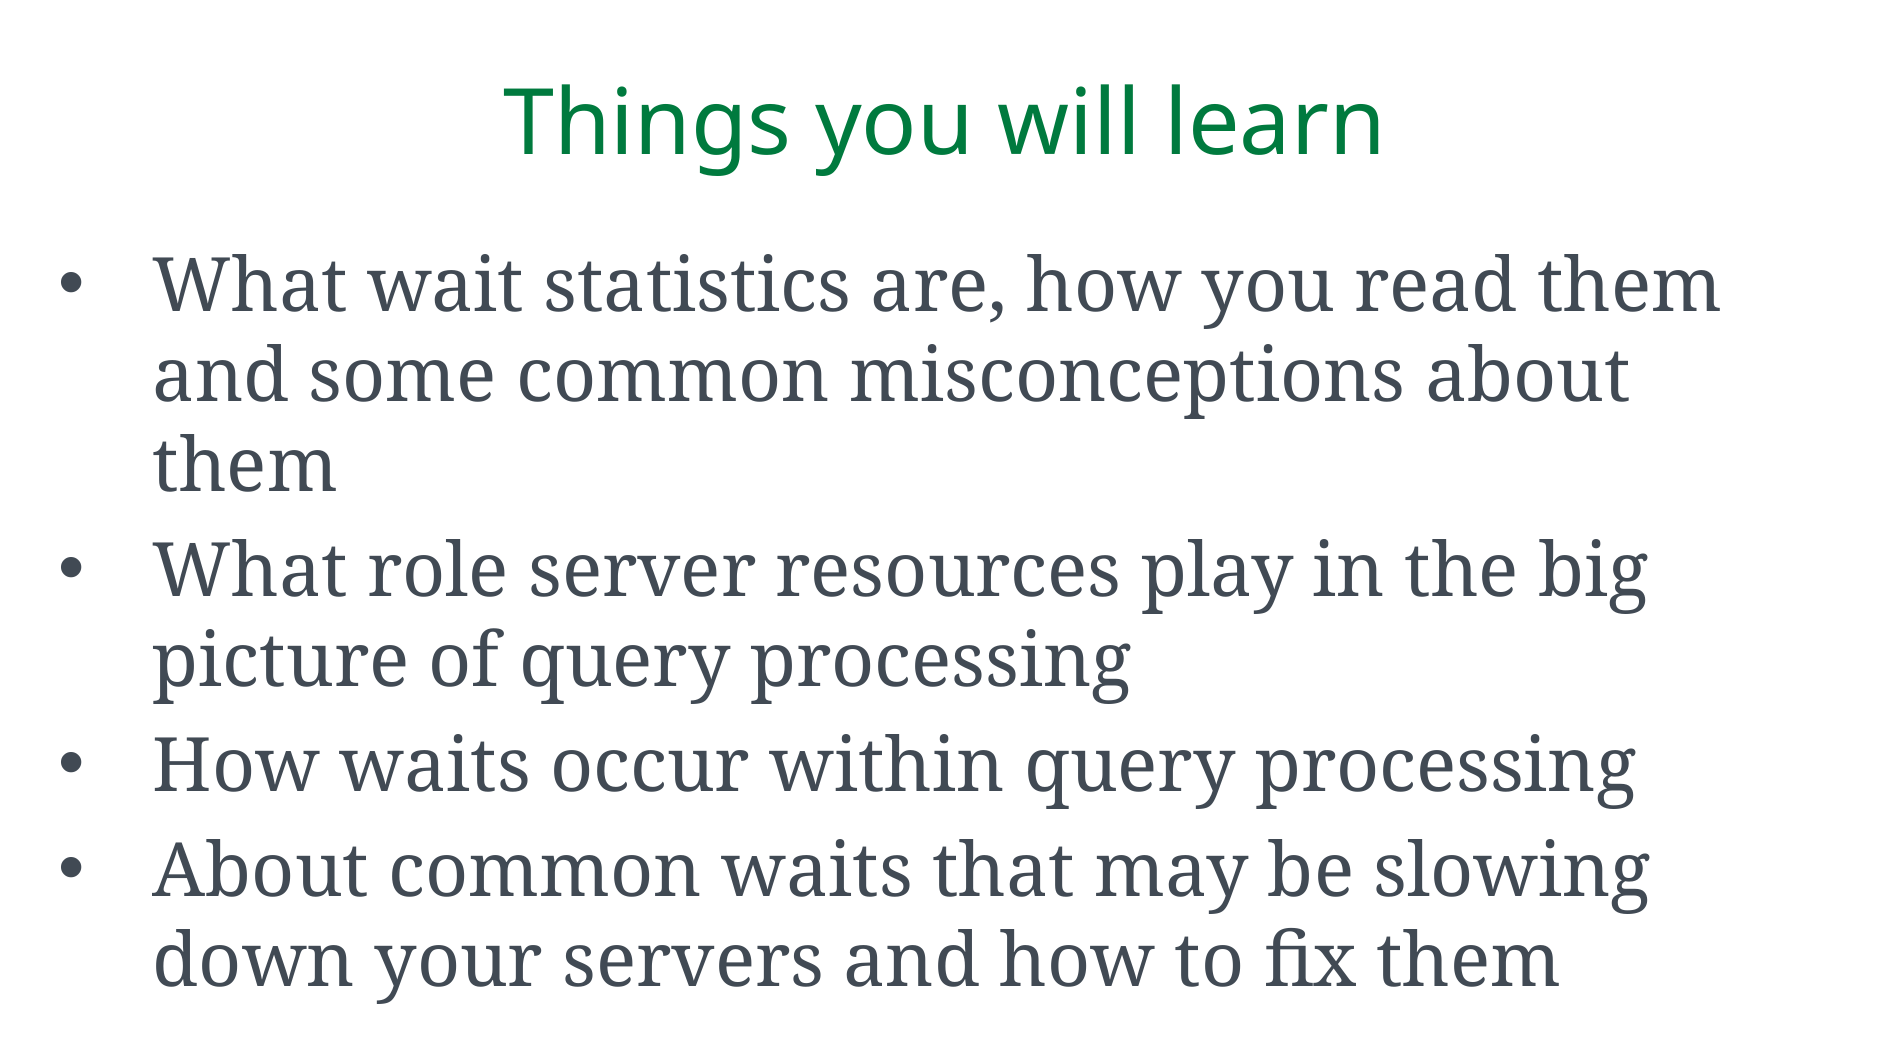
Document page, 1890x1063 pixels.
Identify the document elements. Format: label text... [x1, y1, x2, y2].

list What wait statistics are, how you read them and some common misconceptions about them What role server resources play in the big picture of query processing How waits occur within query processing About common waits that may be slowing down your servers and how to fix them [59, 236, 1831, 1004]
title Things you will learn [59, 59, 1831, 178]
